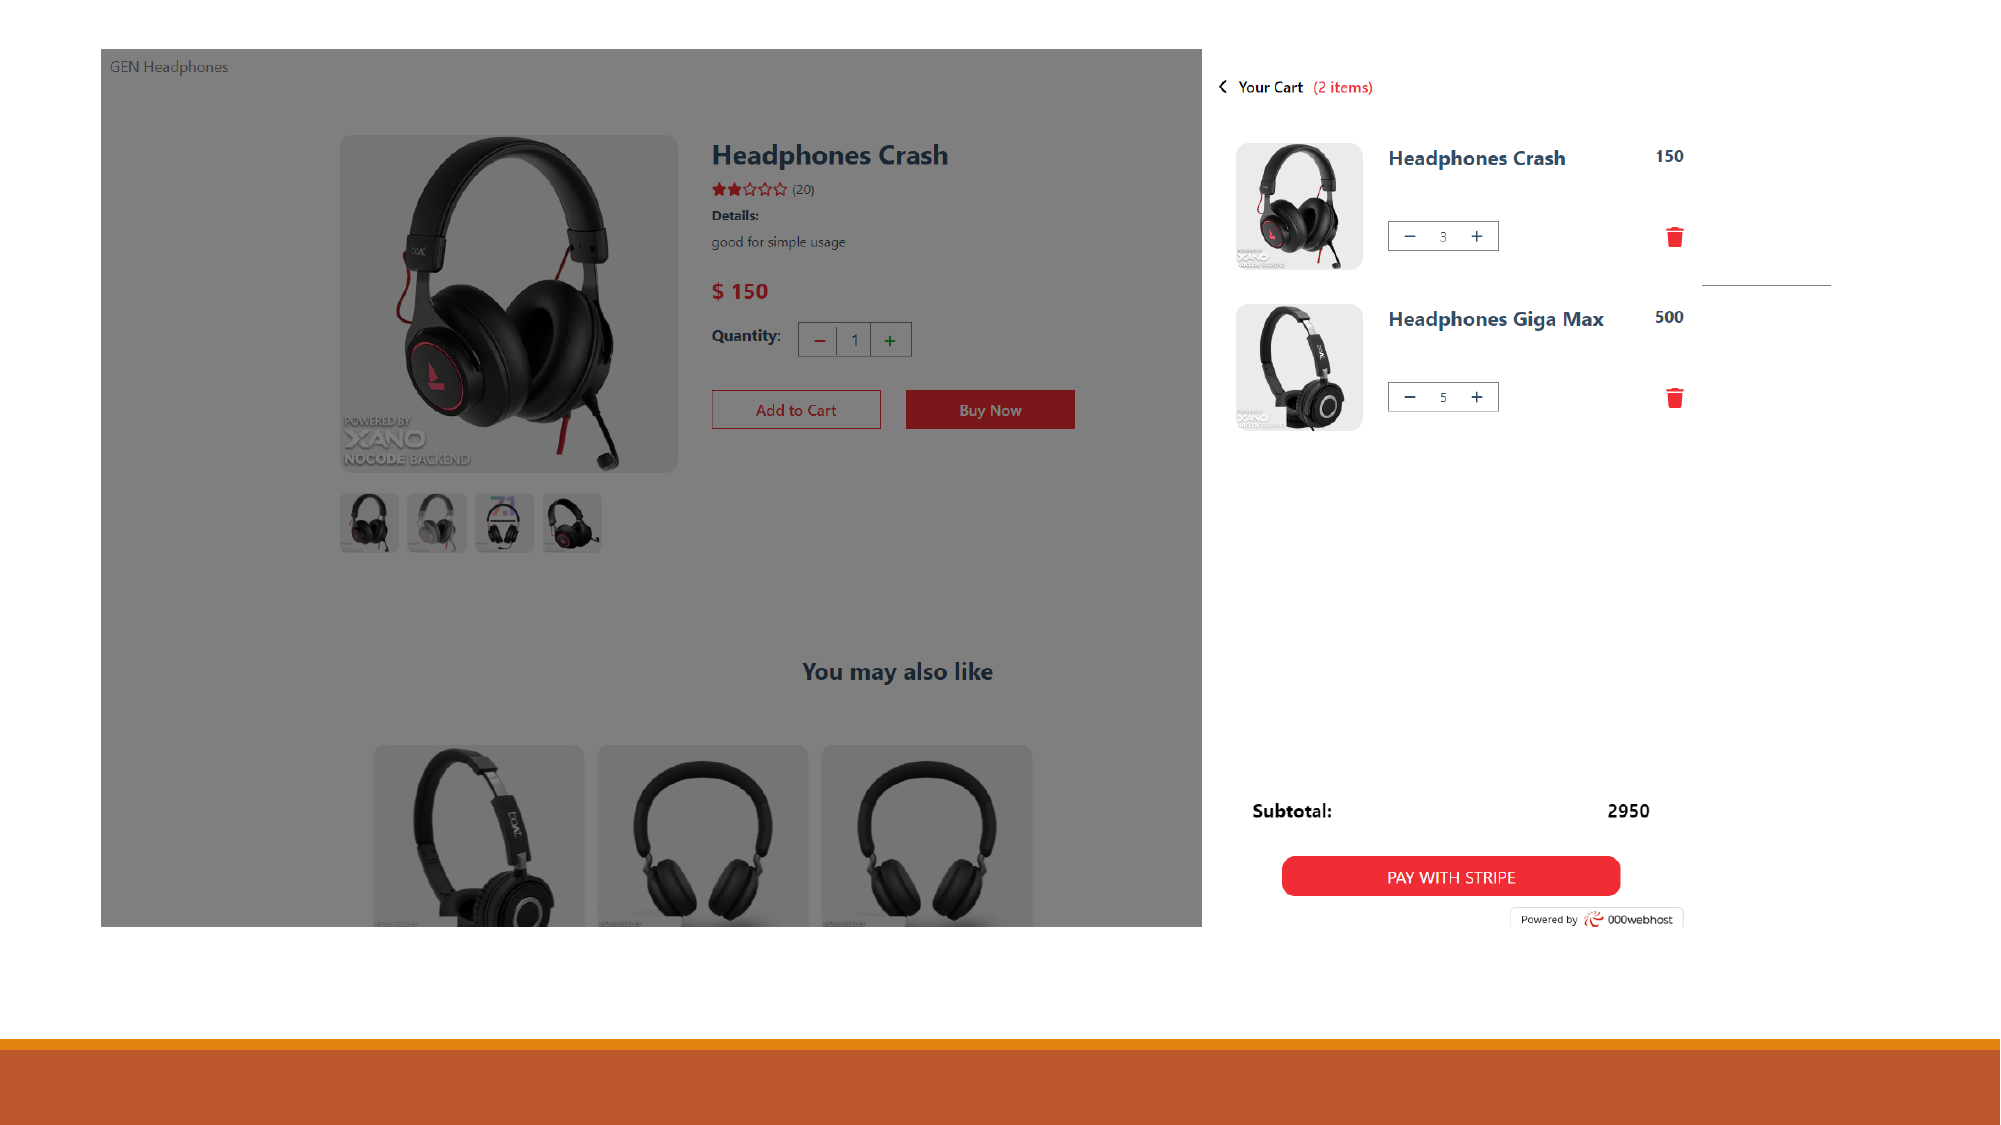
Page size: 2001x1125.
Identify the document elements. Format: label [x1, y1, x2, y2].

list [101, 49, 1703, 928]
